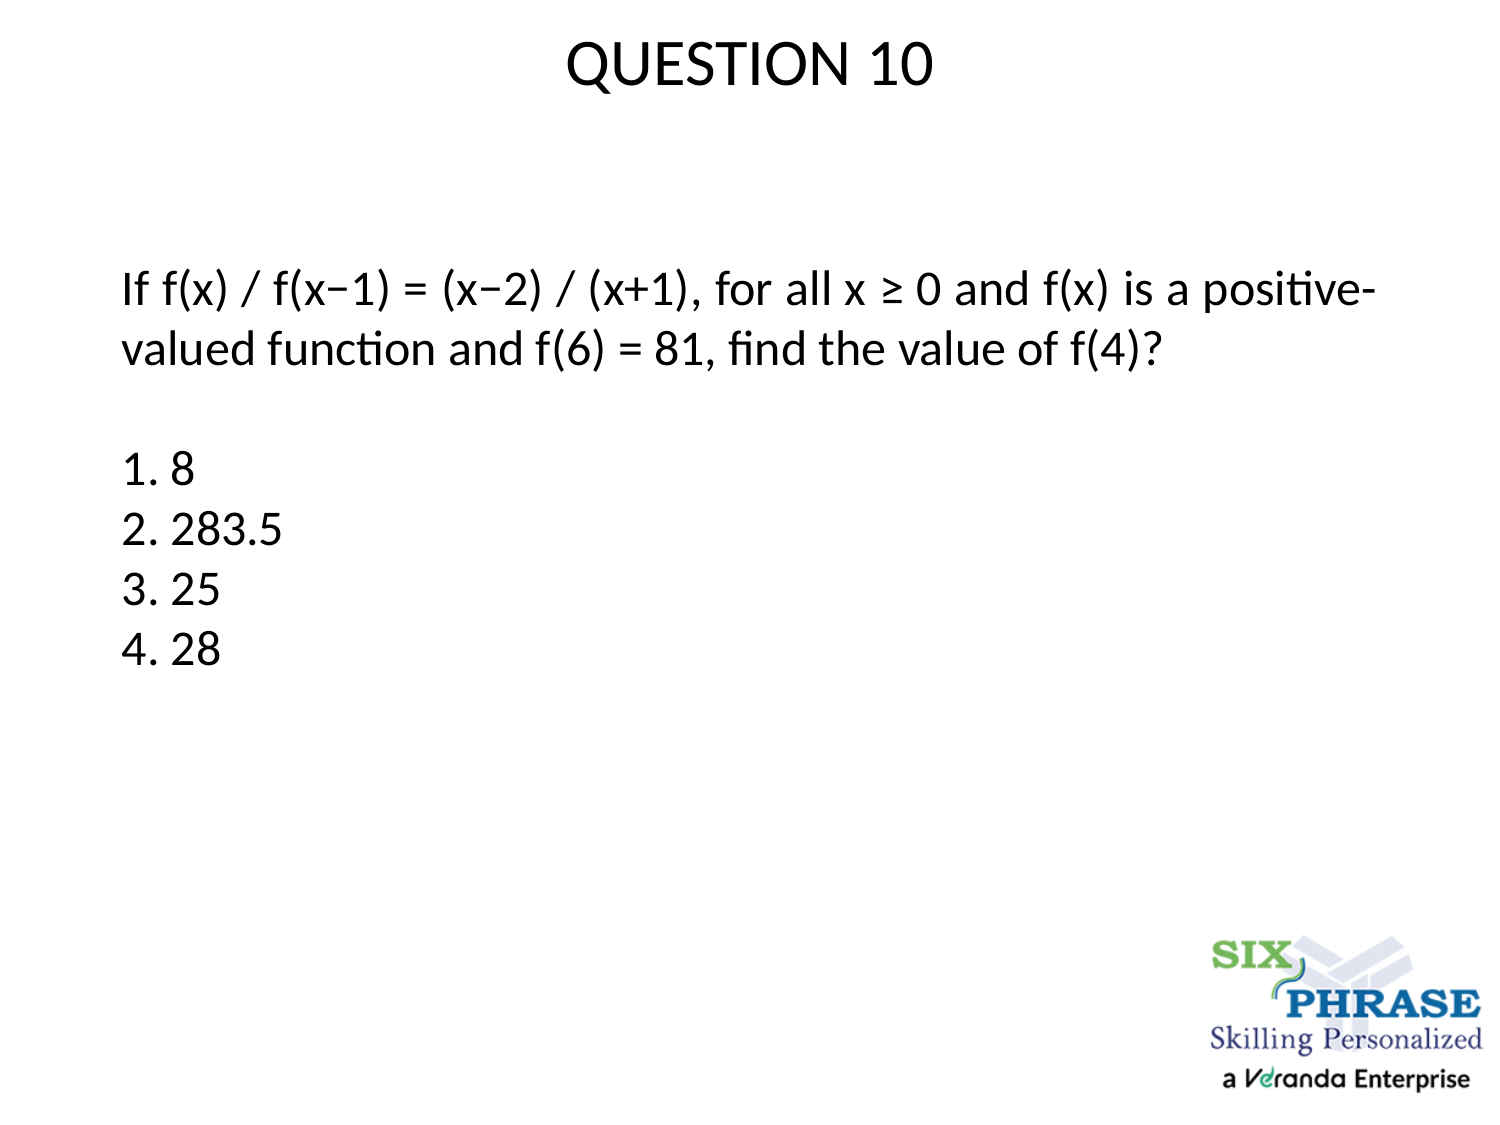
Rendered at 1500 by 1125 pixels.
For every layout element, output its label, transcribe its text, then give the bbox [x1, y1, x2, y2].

text_box If f(x) / f(x−1) = (x−2) / (x+1), for all x ≥ 0 and f(x) is a positive-valued function and f(6) = 81, find the value of f(4)? 1. 8 2. 283.5 3. 25 4. 28 [107, 247, 1393, 683]
picture [1195, 921, 1500, 1103]
text_box QUESTION 10 [0, 0, 1500, 118]
